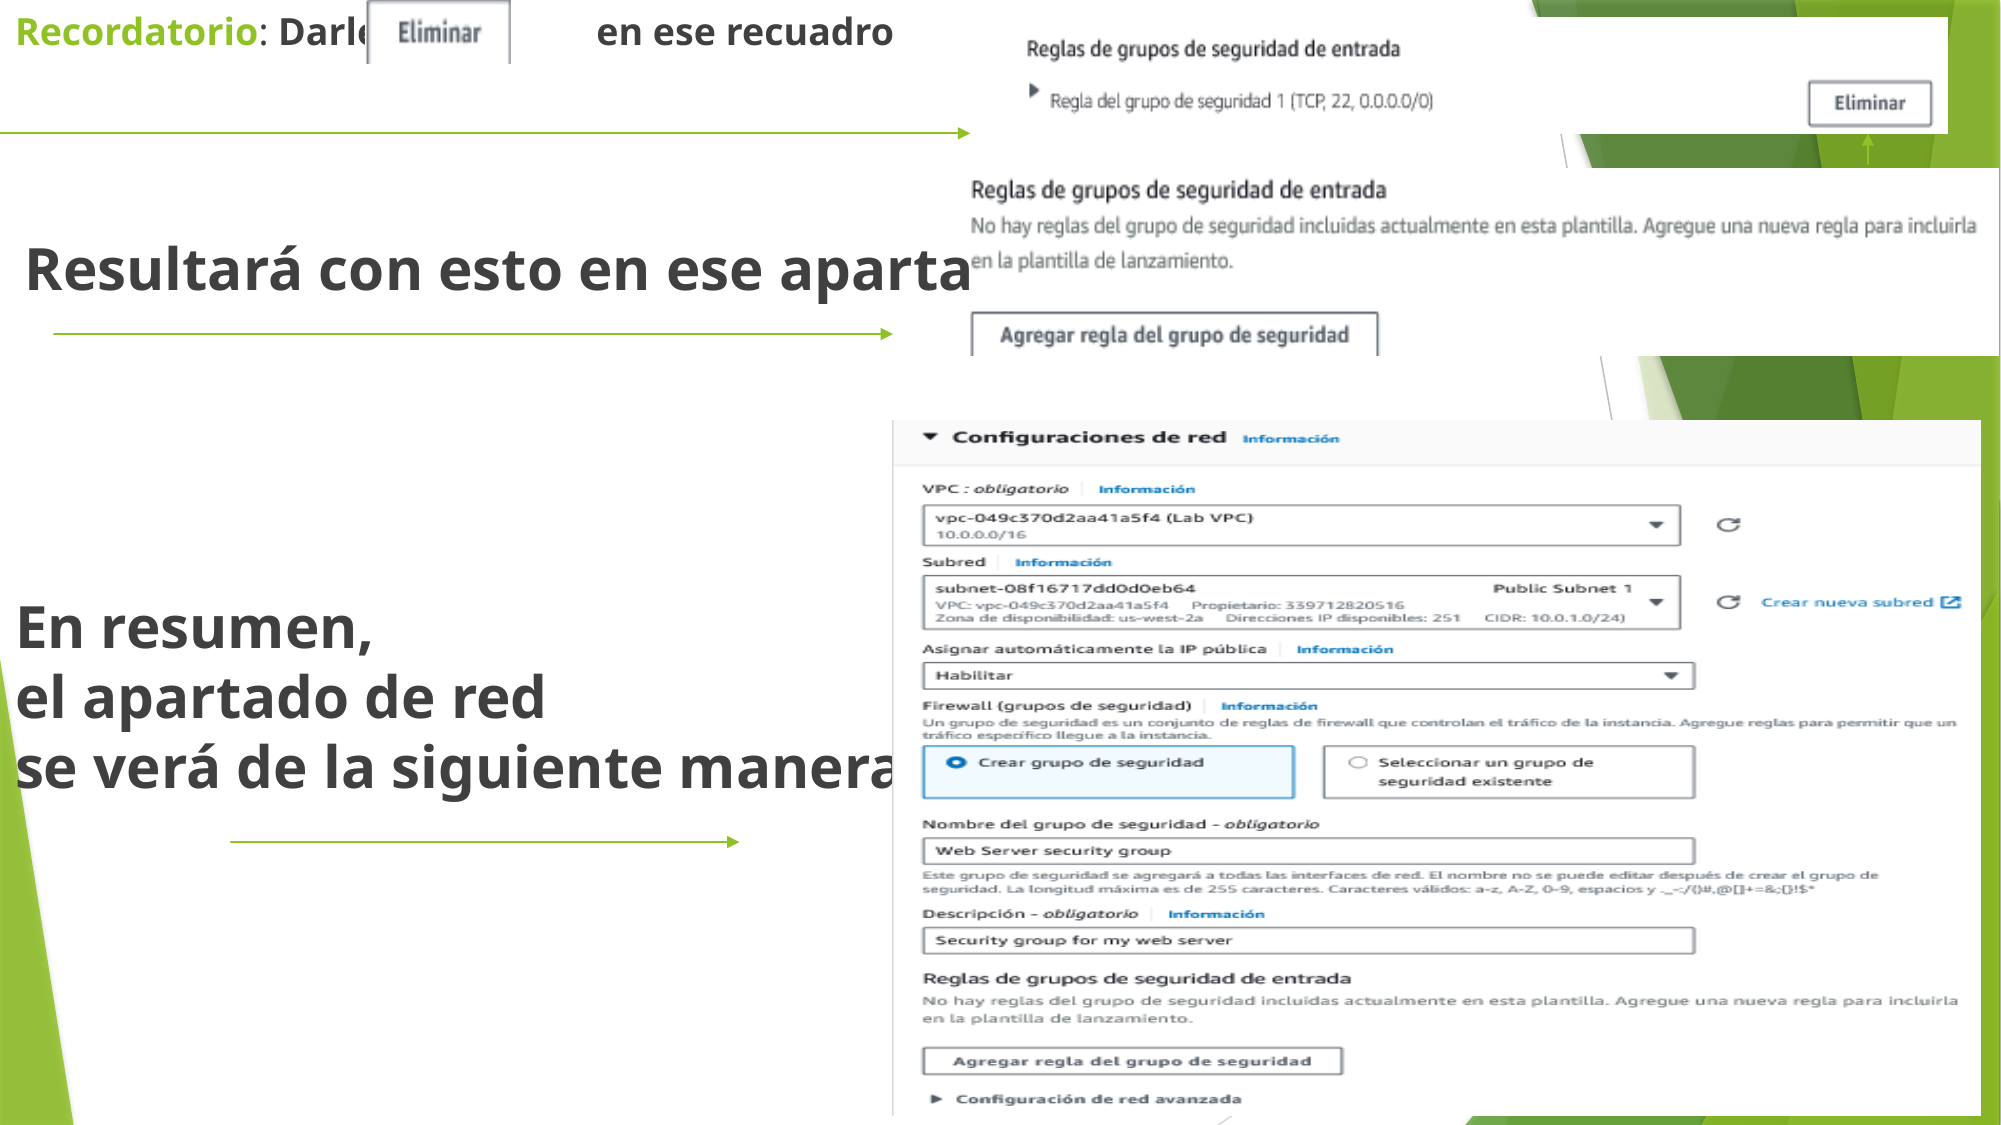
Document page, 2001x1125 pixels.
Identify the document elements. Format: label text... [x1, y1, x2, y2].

picture [892, 419, 1981, 1116]
picture [969, 167, 1999, 356]
picture [1021, 16, 1949, 134]
picture [365, 0, 512, 65]
list Recordatorio: Darle a en ese recuadro Resultará con esto en ese apartado En resumen, el apartado de red se verá de la siguiente manera [0, 0, 2000, 1125]
